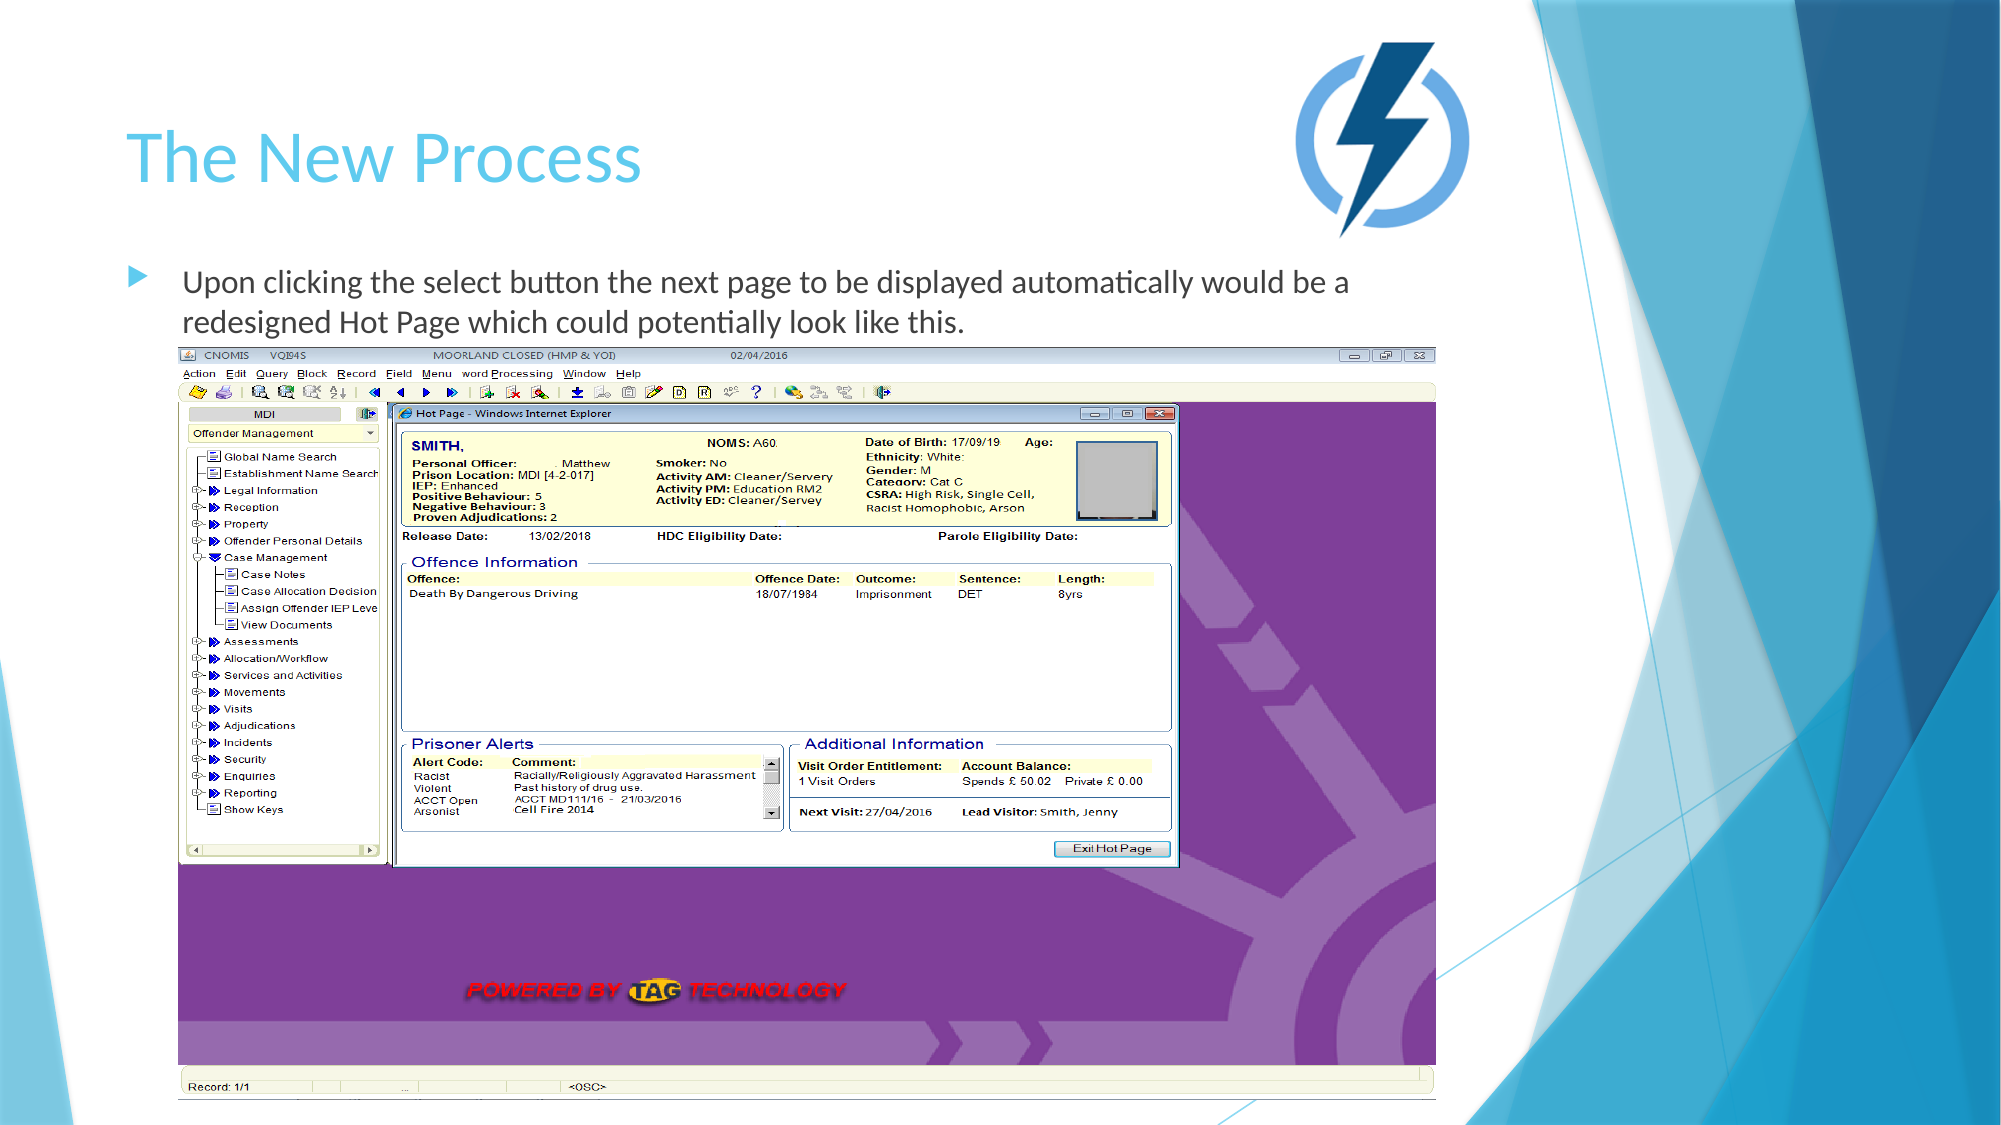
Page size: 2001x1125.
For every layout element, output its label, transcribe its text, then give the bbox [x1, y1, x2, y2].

picture [177, 346, 1437, 1101]
title The New Process [111, 99, 1522, 252]
list Upon clicking the select button the next page to be displayed automatically would be a redesigned Hot Page which could potentially look like this. [111, 252, 1522, 890]
picture [1282, 39, 1484, 241]
